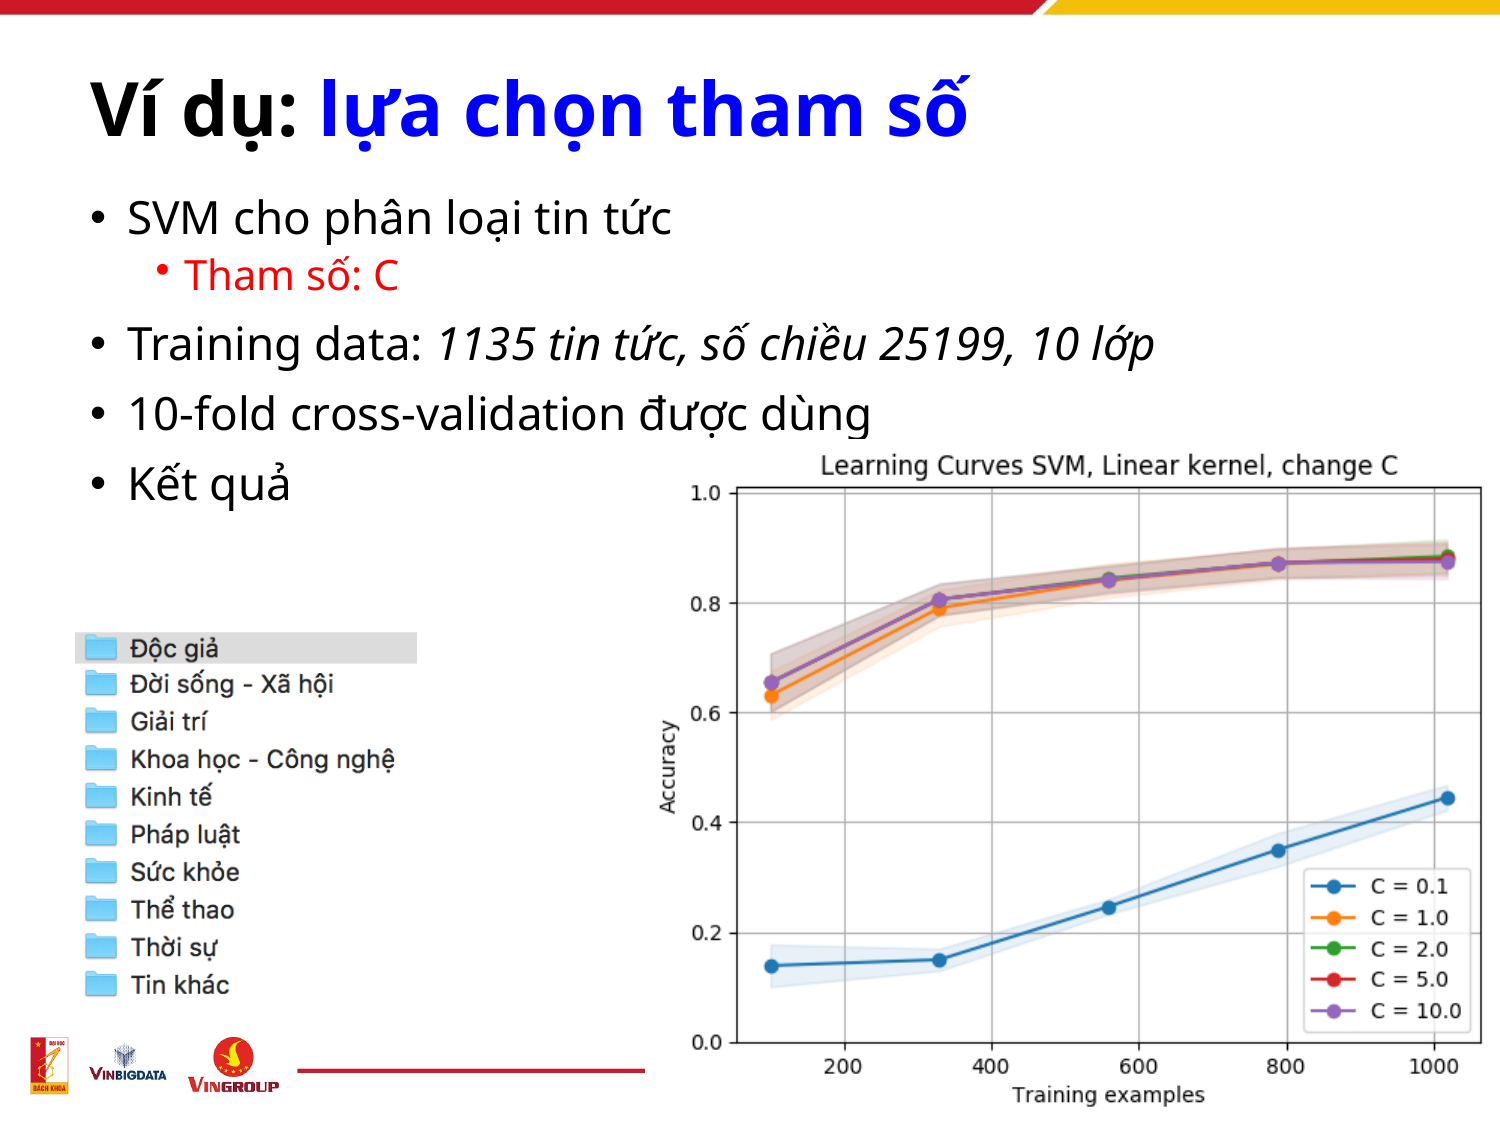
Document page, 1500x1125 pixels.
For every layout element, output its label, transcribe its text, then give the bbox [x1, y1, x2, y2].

picture [0, 0, 1500, 1125]
list SVM cho phân loại tin tức Tham số: C Training data: 1135 tin tức, số chiều 25199, 10 lớp 10-fold cross-validation được dùng Kết quả [75, 187, 1425, 1006]
title Ví dụ: lựa chọn tham số [75, 50, 1425, 175]
